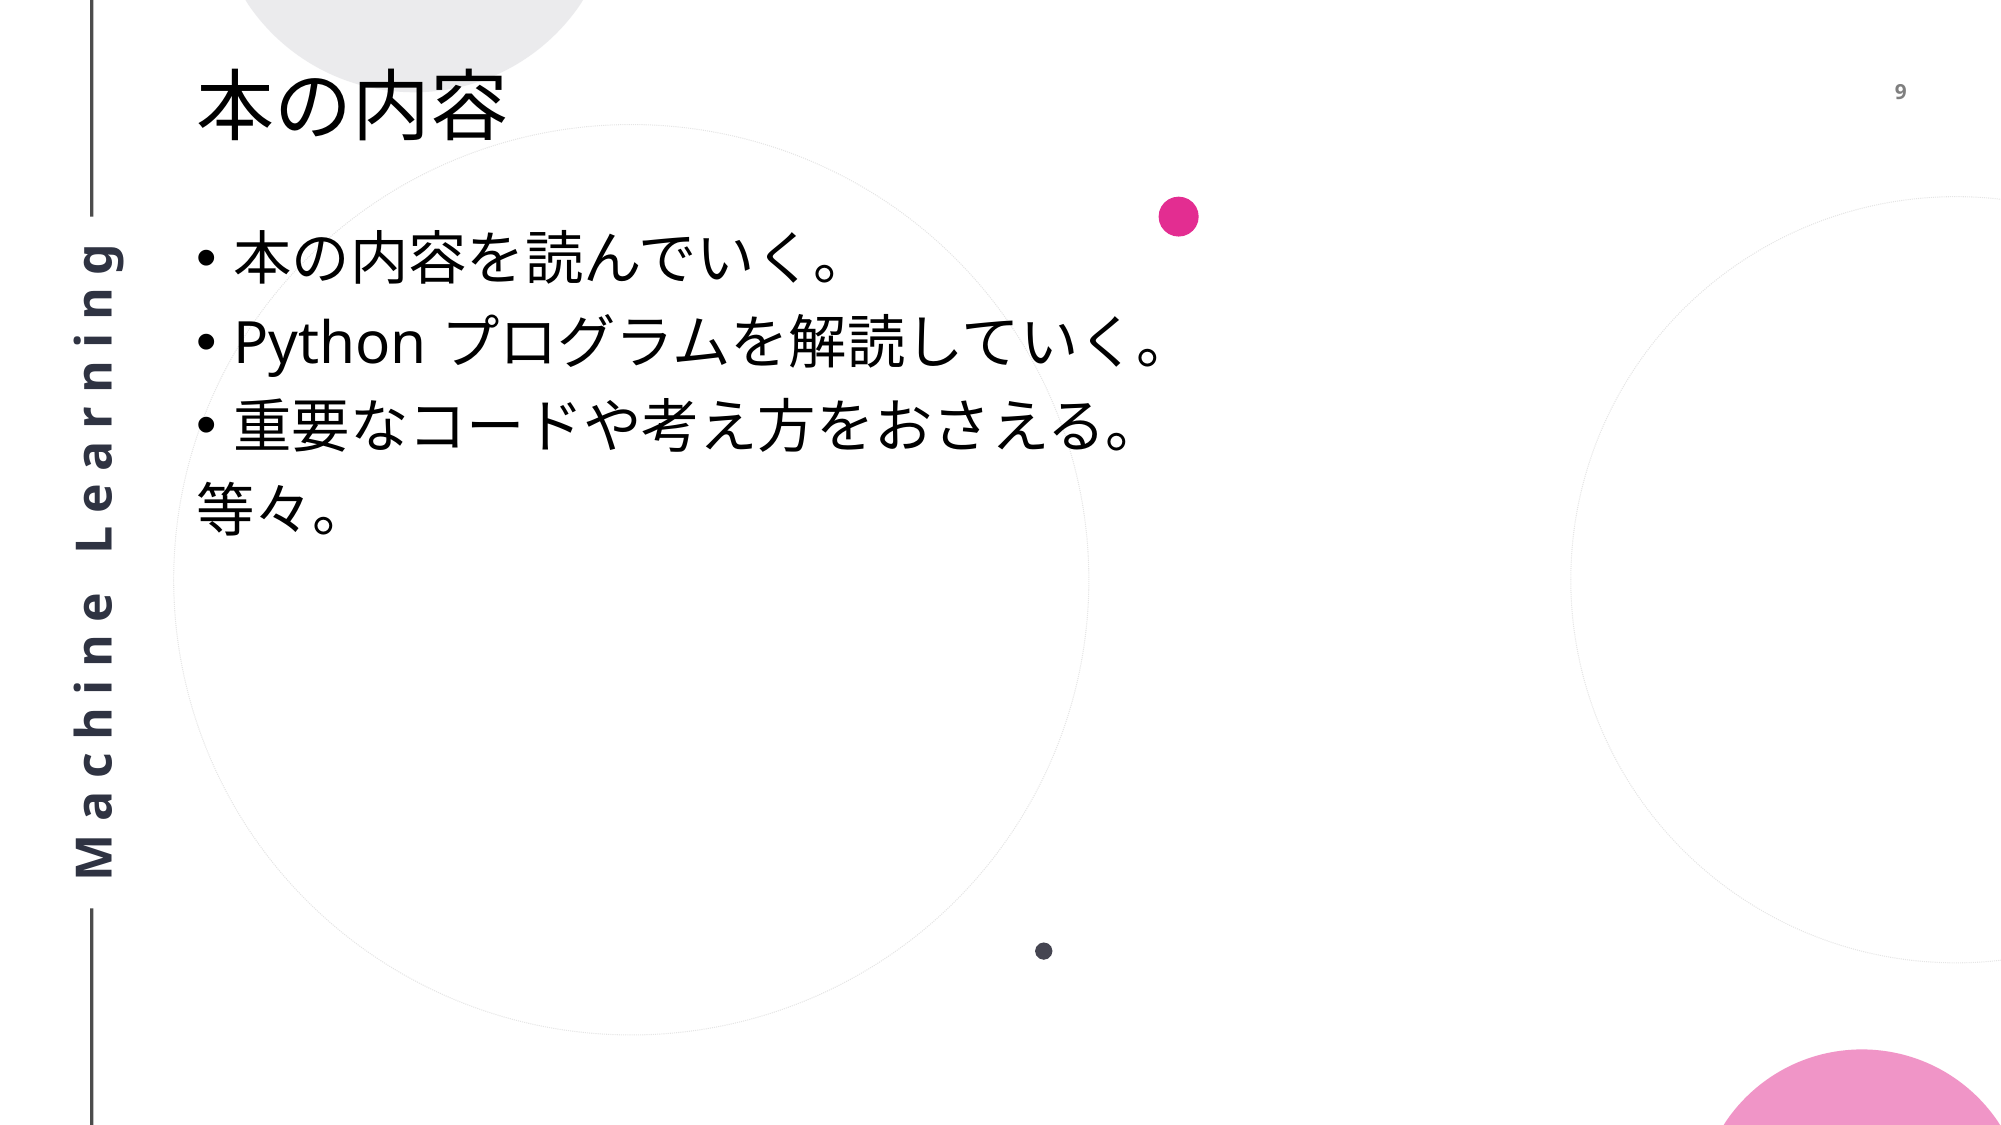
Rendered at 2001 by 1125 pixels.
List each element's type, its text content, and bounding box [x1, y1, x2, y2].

list 本の内容を読んでいく。 Pythonプログラムを解読していく。 重要なコードや考え方をおさえる。 等々。 [181, 221, 1863, 1014]
title 本の内容 [181, 59, 1863, 160]
